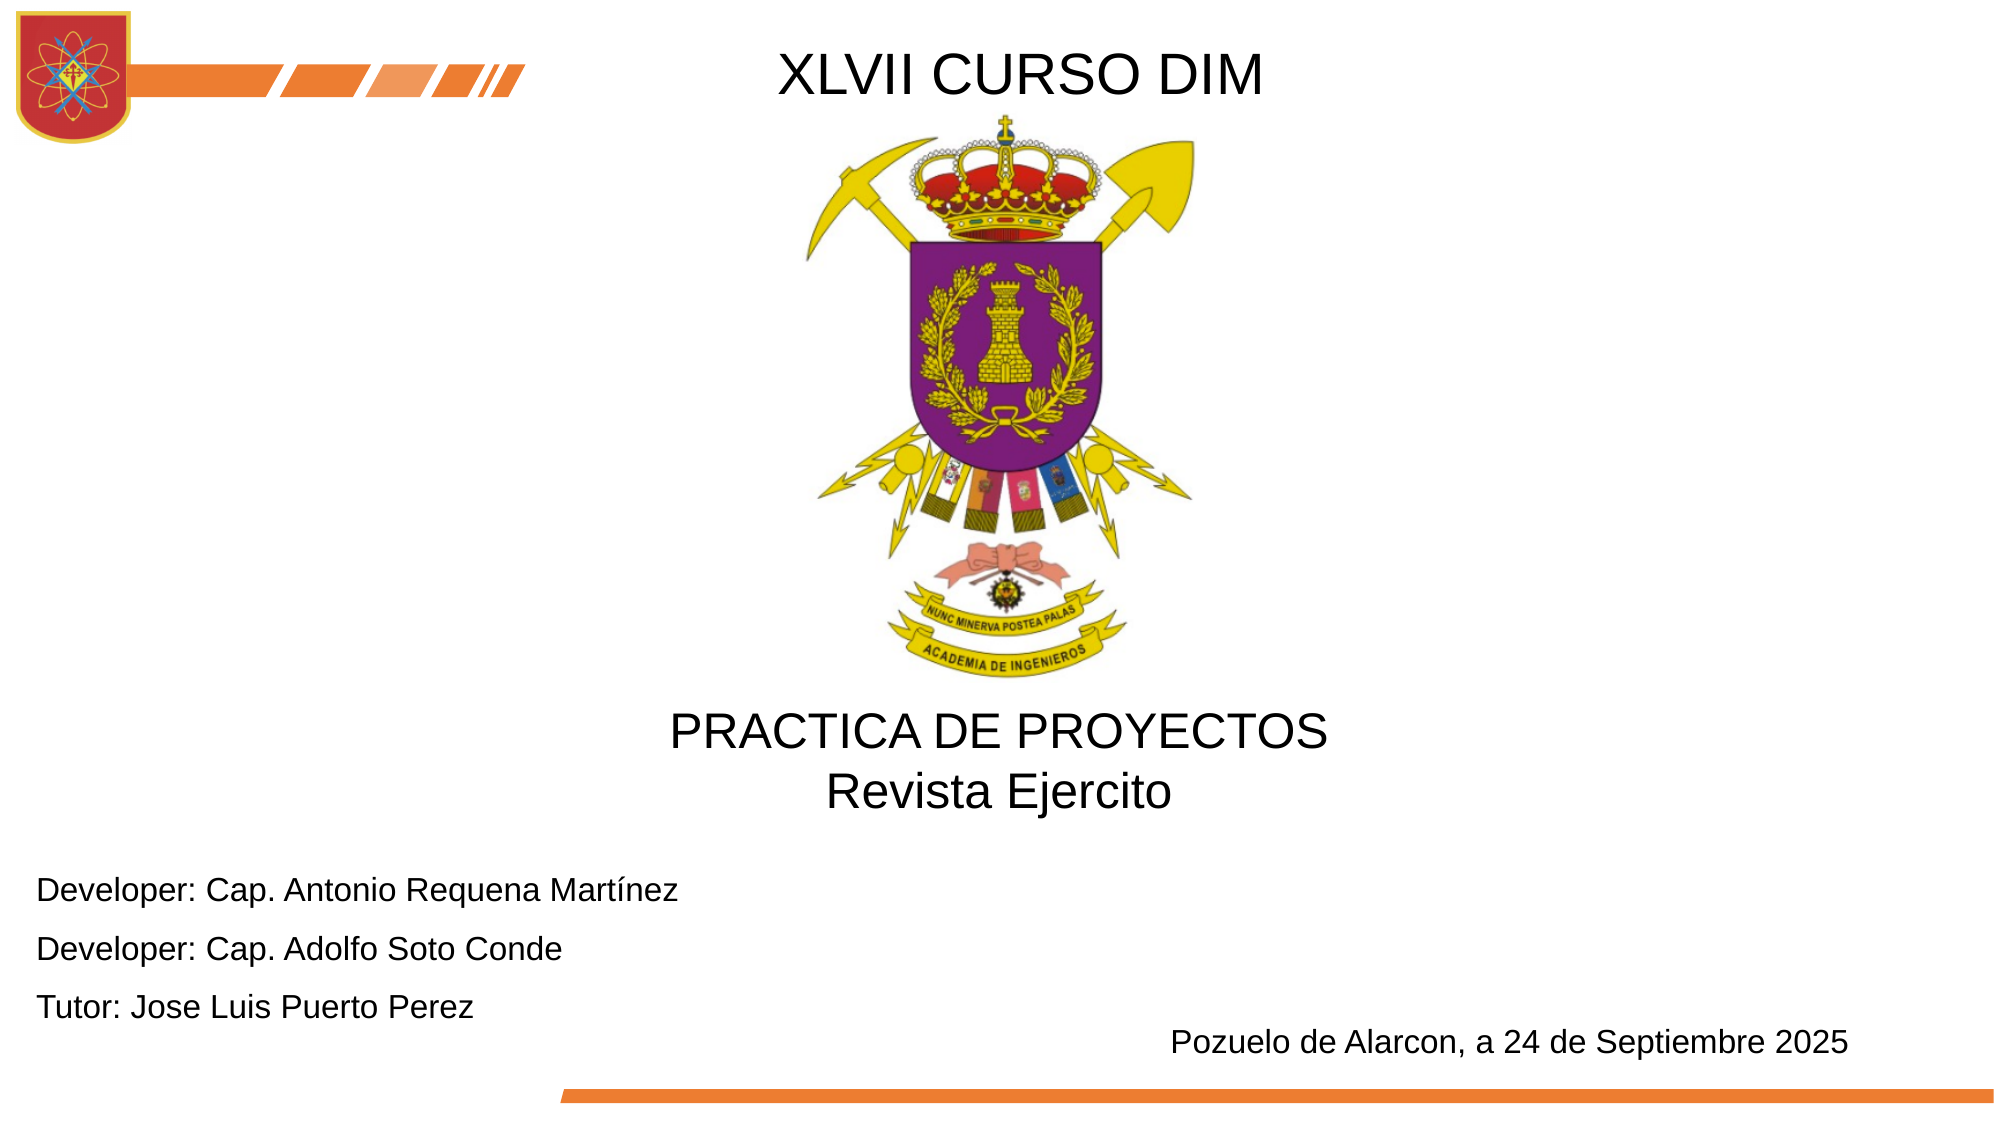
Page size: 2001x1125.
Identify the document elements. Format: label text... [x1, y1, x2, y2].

text_box PRACTICA DE PROYECTOS Revista Ejercito [492, 694, 1506, 822]
text_box [279, 64, 372, 98]
text_box [560, 1089, 1994, 1104]
text_box Pozuelo de Alarcon, a 24 de Septiembre 2025 [861, 1008, 1865, 1067]
text_box XLVII CURSO DIM [648, 28, 1696, 111]
text_box [132, 64, 285, 98]
text_box [365, 64, 439, 98]
text_box [431, 64, 486, 98]
text_box Developer: Cap. Antonio Requena Martínez Developer: Cap. Adolfo Soto Conde Tutor: Jose Luis Puerto Perez [21, 860, 1363, 1046]
text_box [477, 64, 500, 98]
picture [14, 8, 132, 145]
picture [801, 110, 1197, 683]
text_box [490, 64, 526, 98]
